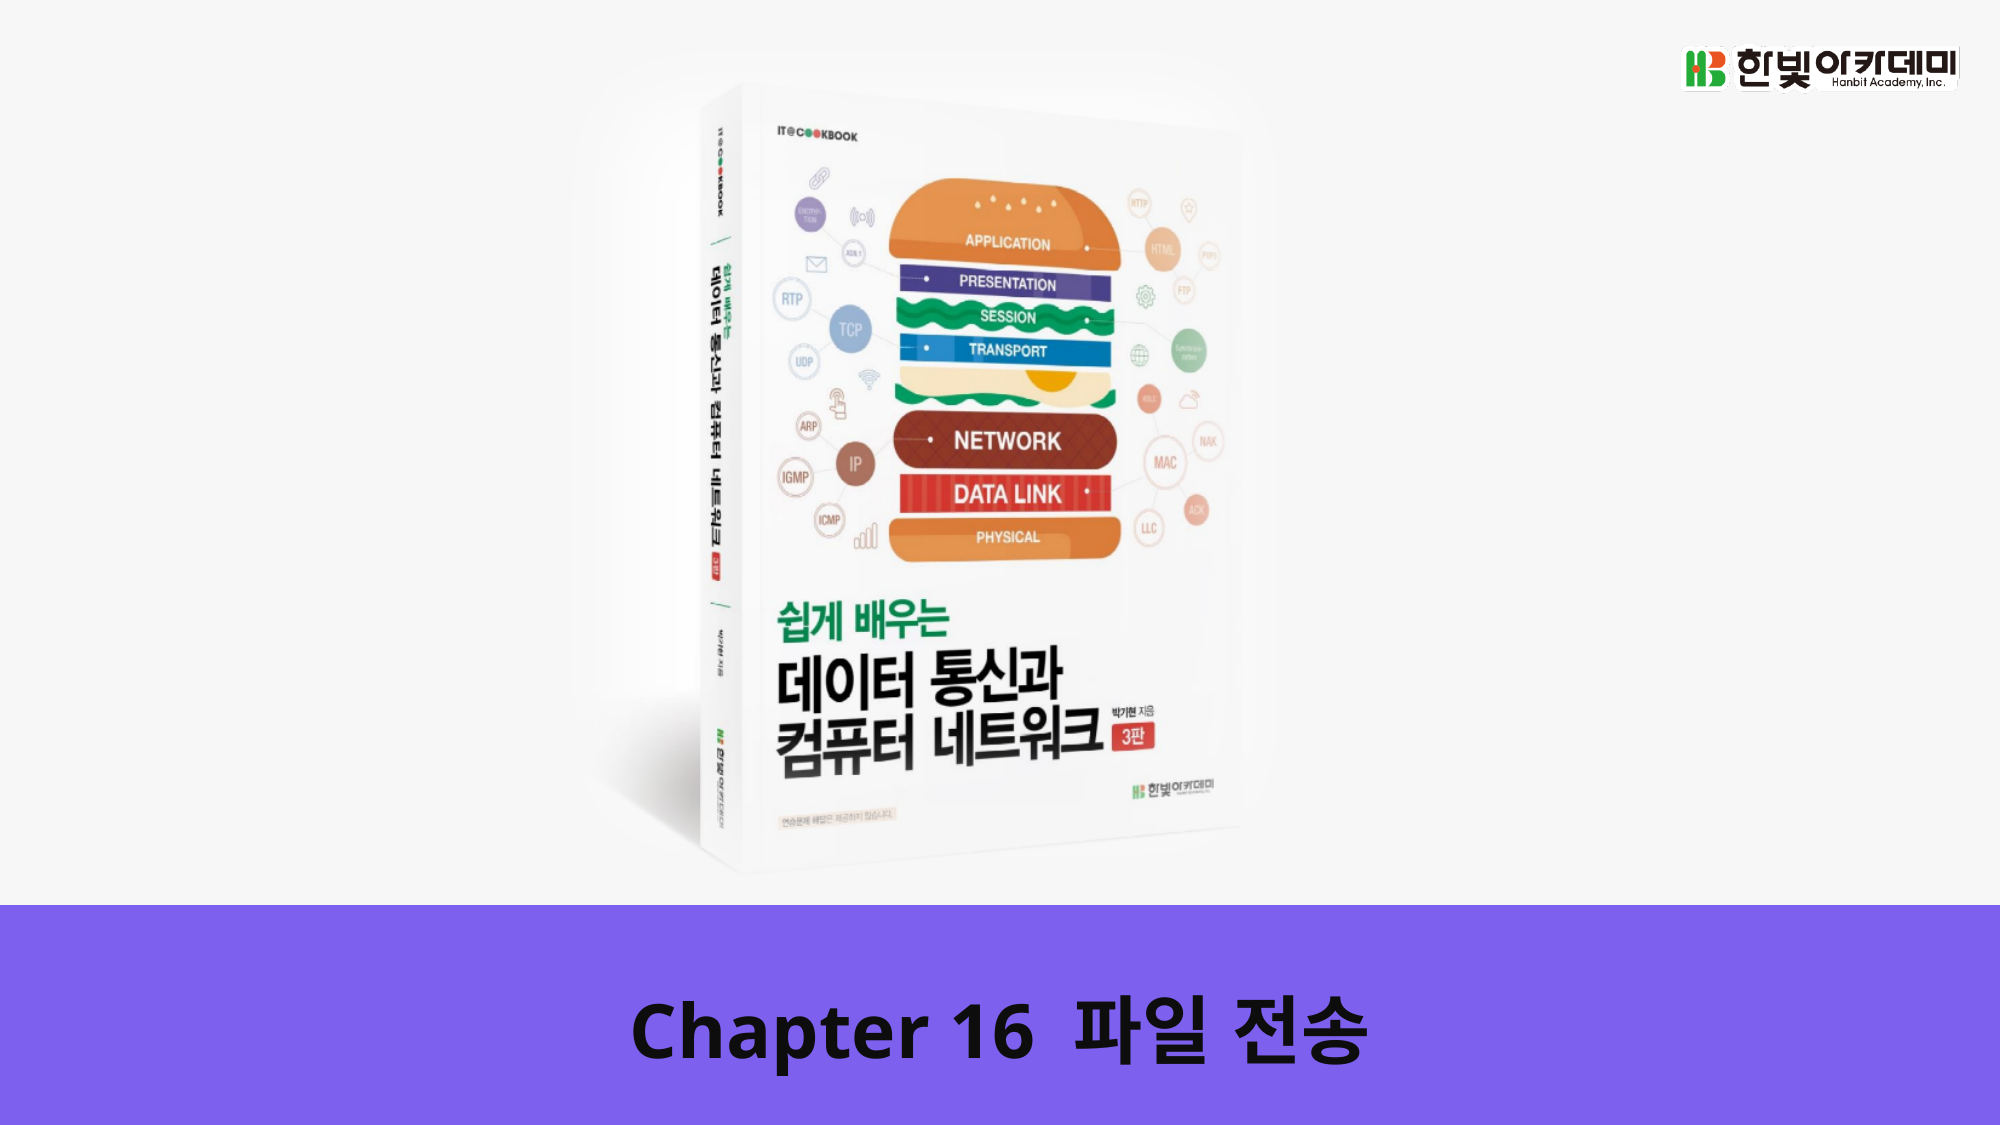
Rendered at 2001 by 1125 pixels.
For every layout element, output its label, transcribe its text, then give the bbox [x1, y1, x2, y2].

text_box Chapter 16 파일 전송 [0, 905, 2000, 1125]
picture [1673, 42, 1968, 99]
picture [687, 166, 1163, 740]
title FTP 명령과 응답 (5) [664, 142, 1187, 764]
